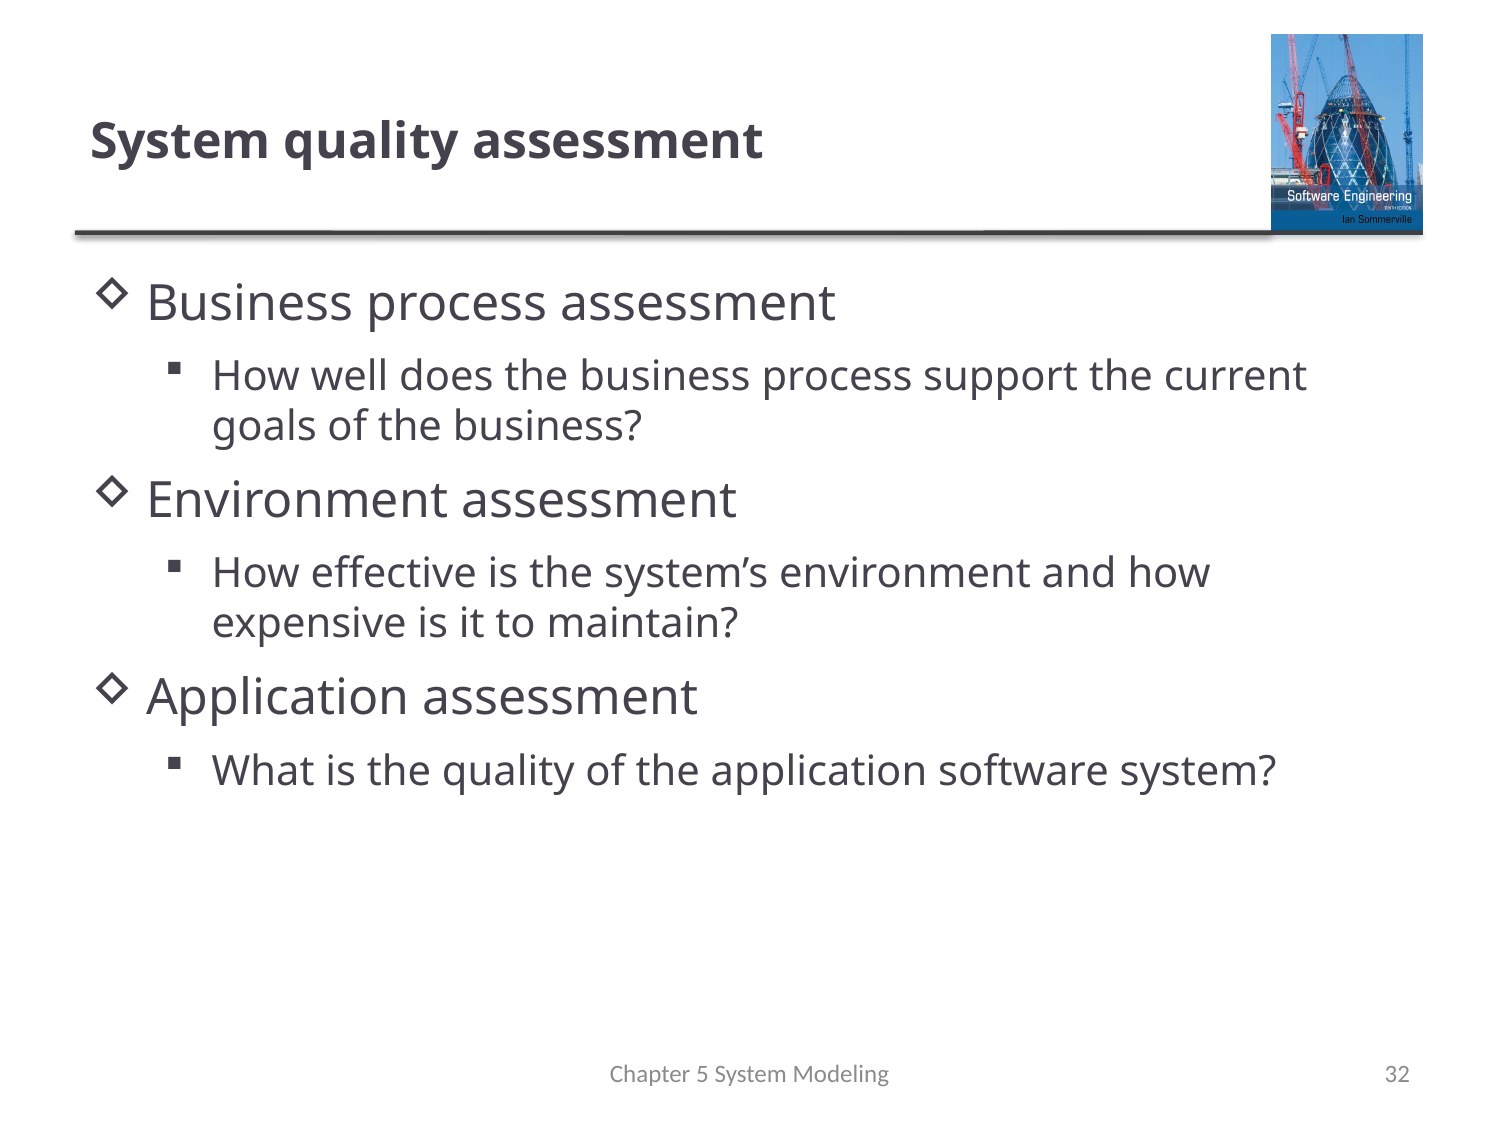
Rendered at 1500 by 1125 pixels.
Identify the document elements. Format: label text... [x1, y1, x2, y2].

slide_number 32 [1074, 1042, 1425, 1103]
picture [1271, 34, 1423, 230]
title System quality assessment [74, 44, 1272, 233]
list Business process assessment How well does the business process support the current goals of the business? Environment assessment How effective is the system’s environment and how expensive is it to maintain? Application assessment What is the quality of the application software system? [75, 262, 1425, 1005]
footer Chapter 5 System Modeling [512, 1042, 988, 1103]
